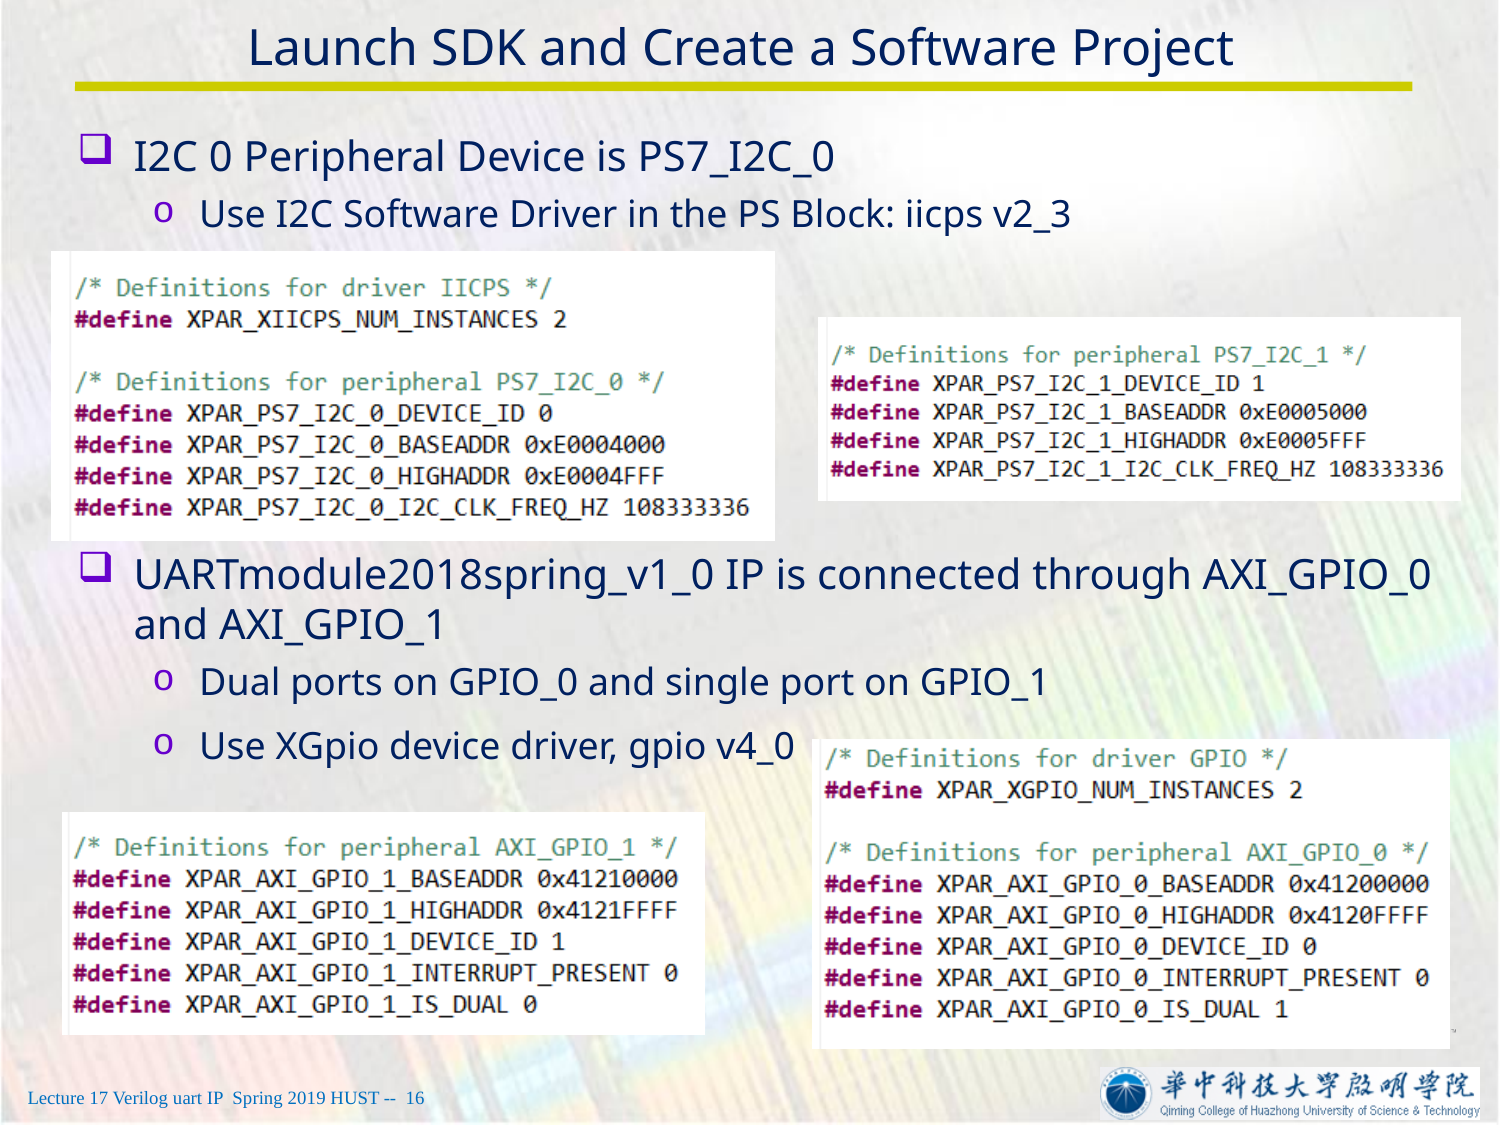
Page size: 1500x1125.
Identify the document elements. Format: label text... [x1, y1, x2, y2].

list I2C 0 Peripheral Device is PS7_I2C_0 Use I2C Software Driver in the PS Block: iicps v2_3 UARTmodule2018spring_v1_0 IP is connected through AXI_GPIO_0 and AXI_GPIO_1 Dual ports on GPIO_0 and single port on GPIO_1 Use XGpio device driver, gpio v4_0 [62, 122, 1450, 1060]
title Launch SDK and Create a Software Project [28, 17, 1454, 80]
picture [0, 0, 1500, 1125]
